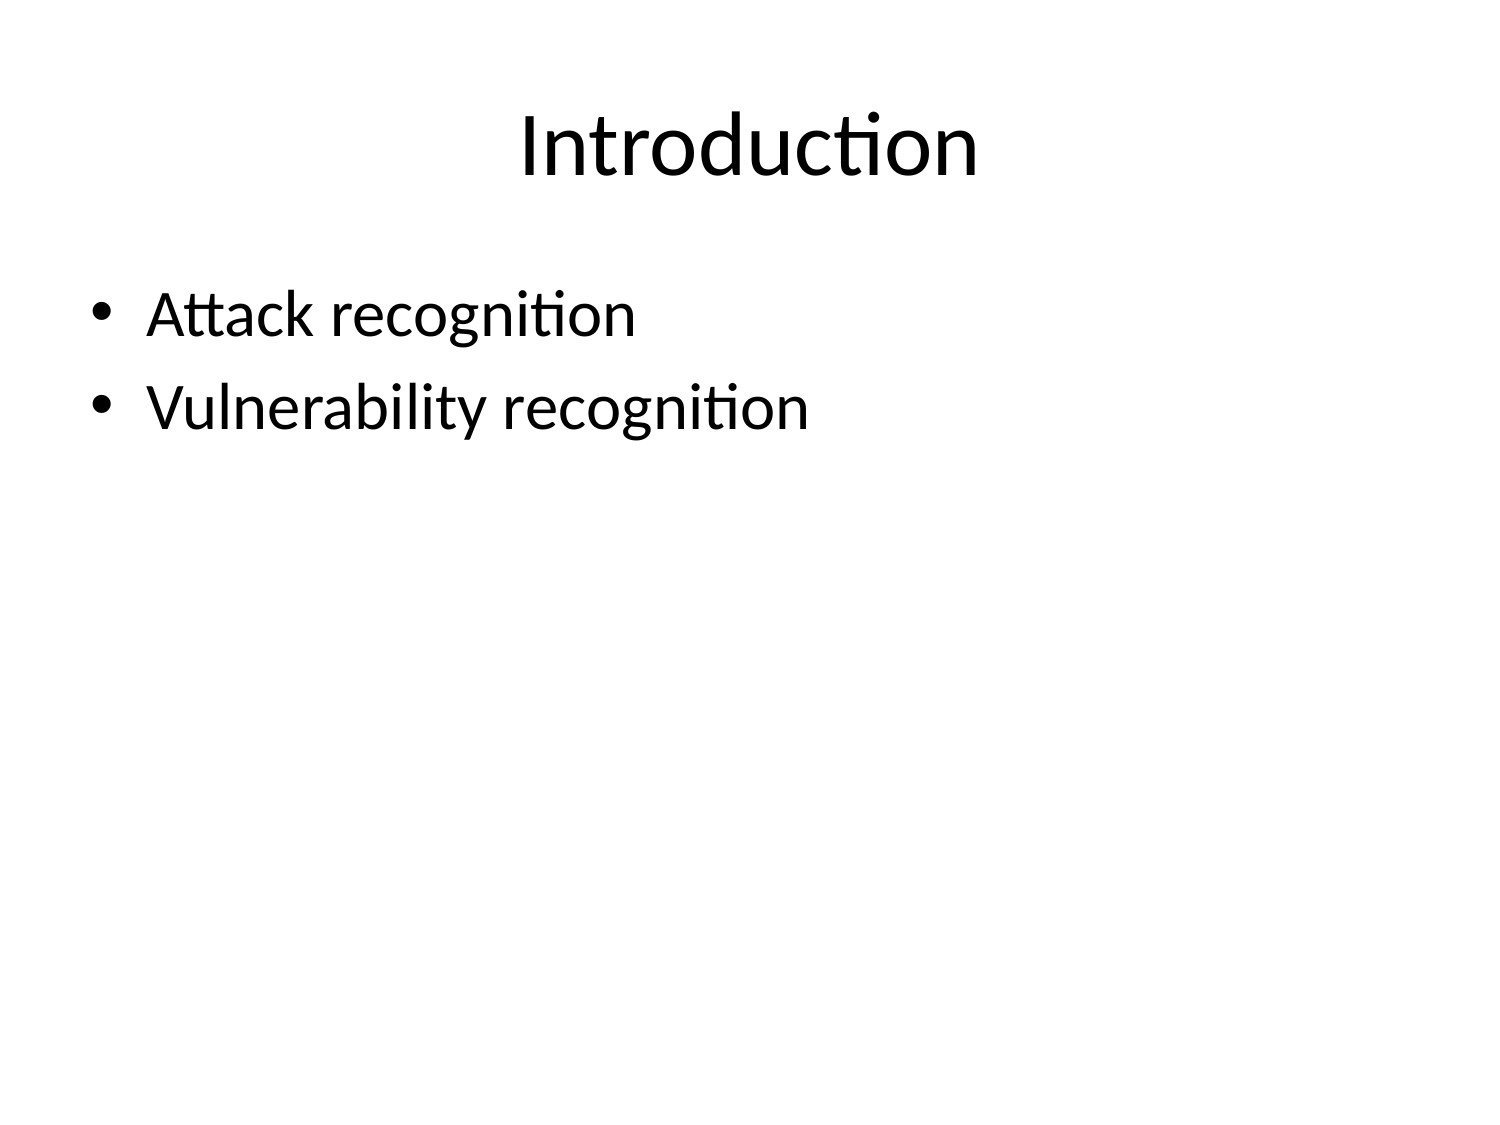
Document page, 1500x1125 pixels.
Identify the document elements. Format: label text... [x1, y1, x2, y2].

list Attack recognition Vulnerability recognition [75, 262, 1425, 1005]
title Introduction [75, 45, 1425, 233]
